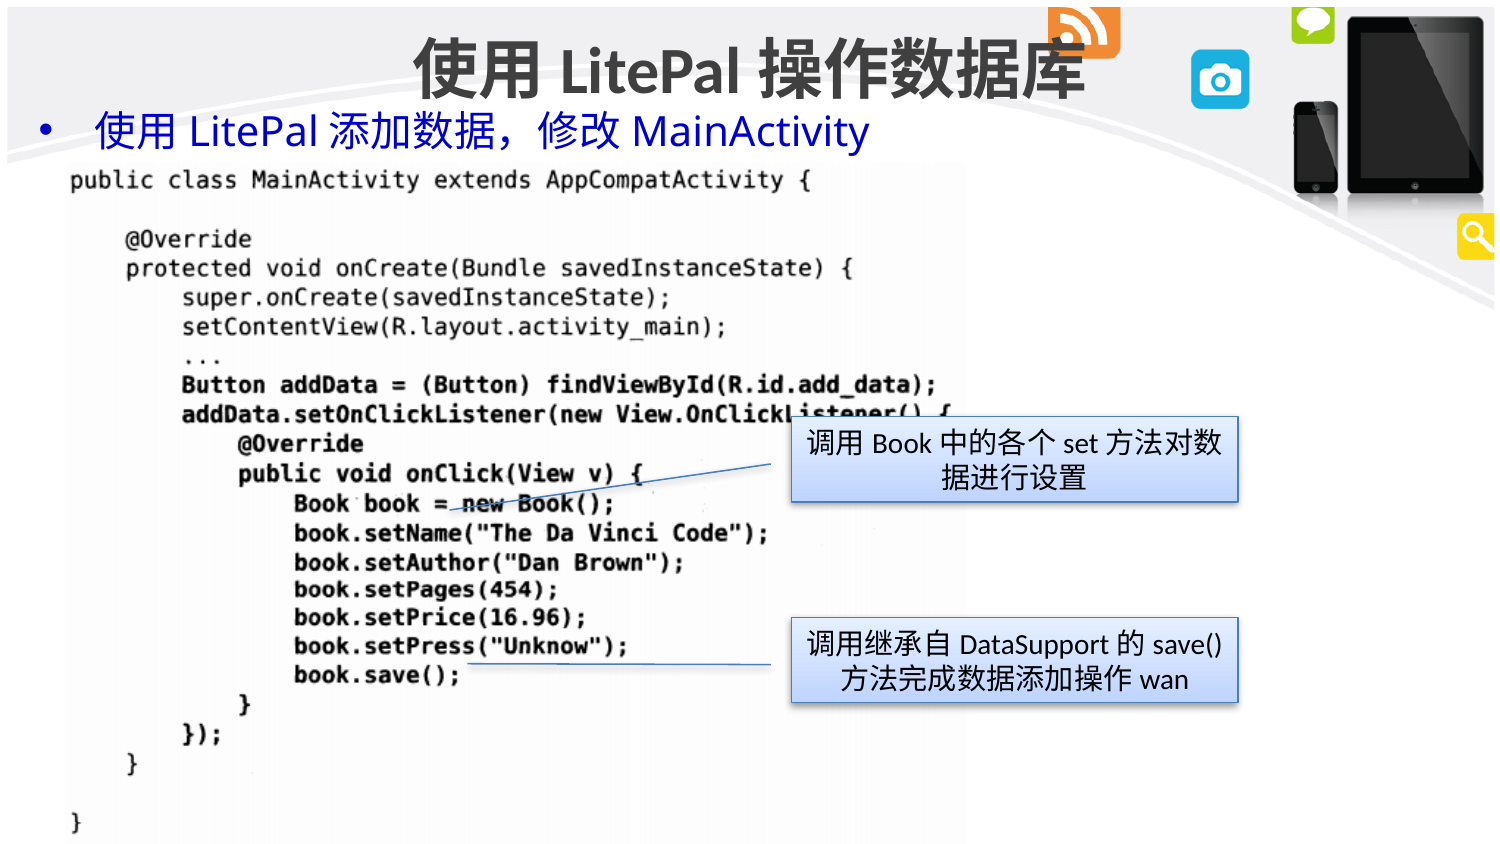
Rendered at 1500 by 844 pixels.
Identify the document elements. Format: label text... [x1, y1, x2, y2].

text_box 调用继承自DataSupport的save()方法完成数据添加操作wan [971, 617, 1239, 703]
title 使用LitePal操作数据库 [75, 20, 1425, 97]
list 使用LitePal添加数据，修改MainActivity [23, 97, 1477, 747]
picture [0, 0, 1500, 844]
text_box 调用Book中的各个set方法对数据进行设置 [971, 416, 1239, 503]
